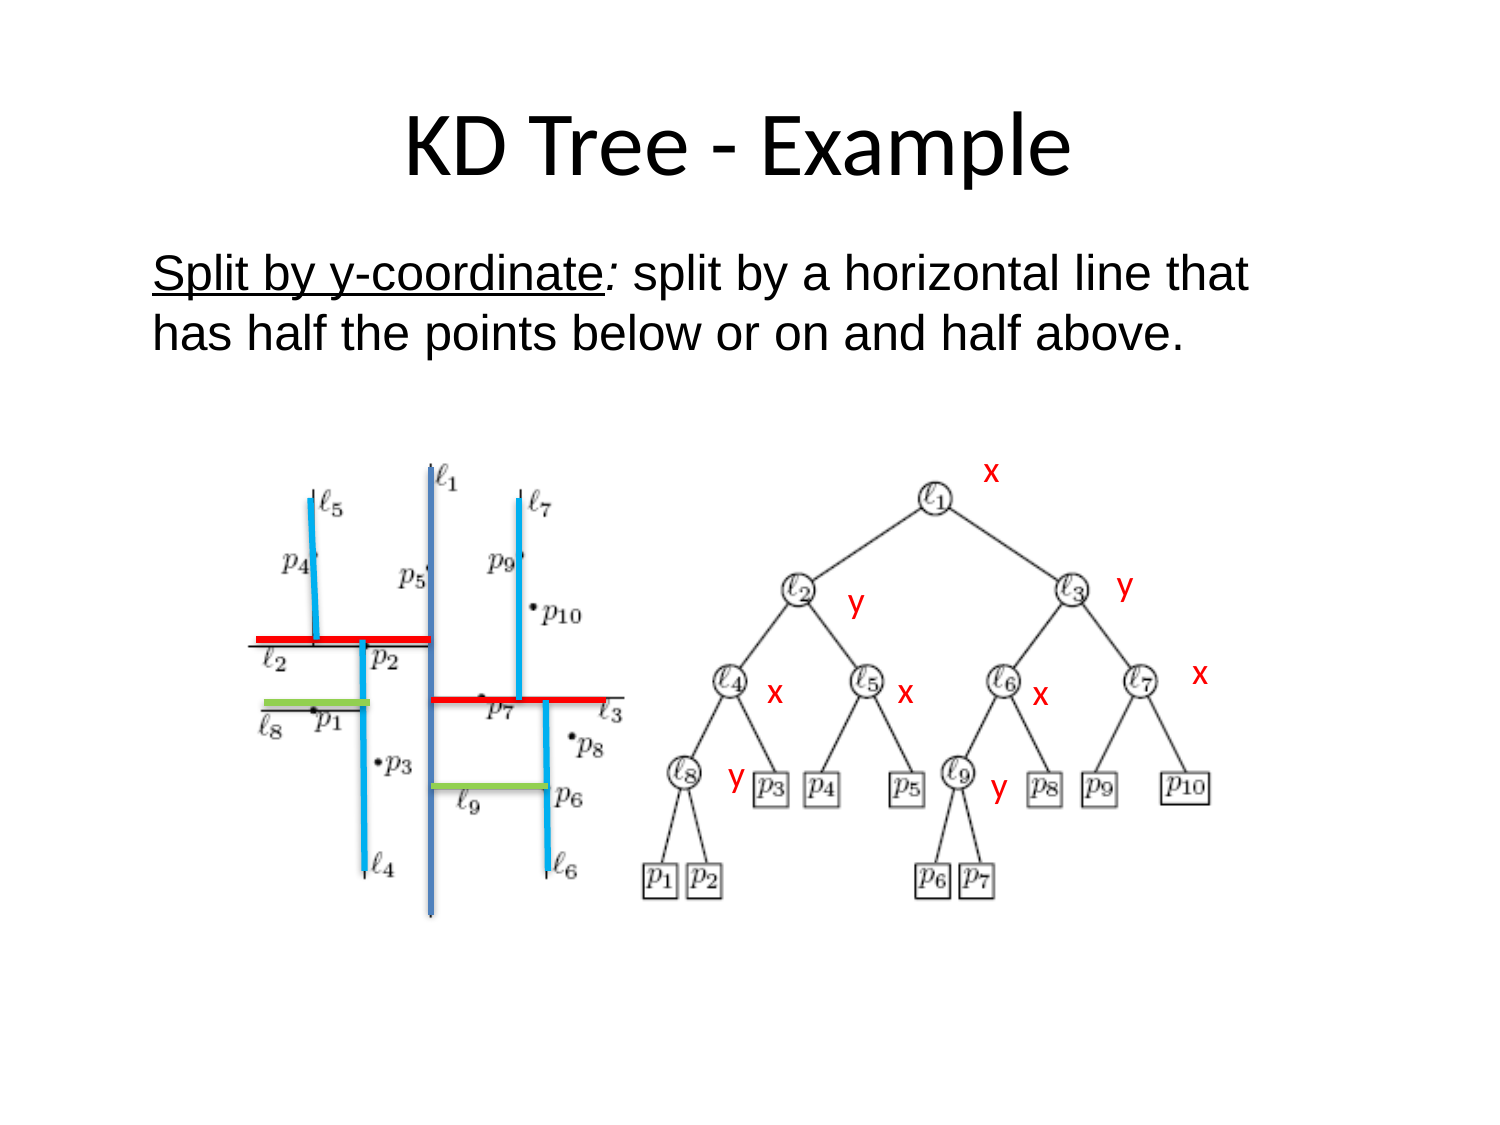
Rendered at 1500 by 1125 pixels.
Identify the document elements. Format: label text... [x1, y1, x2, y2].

picture [199, 429, 1226, 953]
title KD Tree - Example [75, 45, 1425, 233]
text_box Split by y-coordinate: split by a horizontal line that has half the points below or on and half above. [137, 232, 1275, 368]
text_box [545, 791, 549, 871]
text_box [545, 699, 549, 785]
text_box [310, 497, 317, 640]
